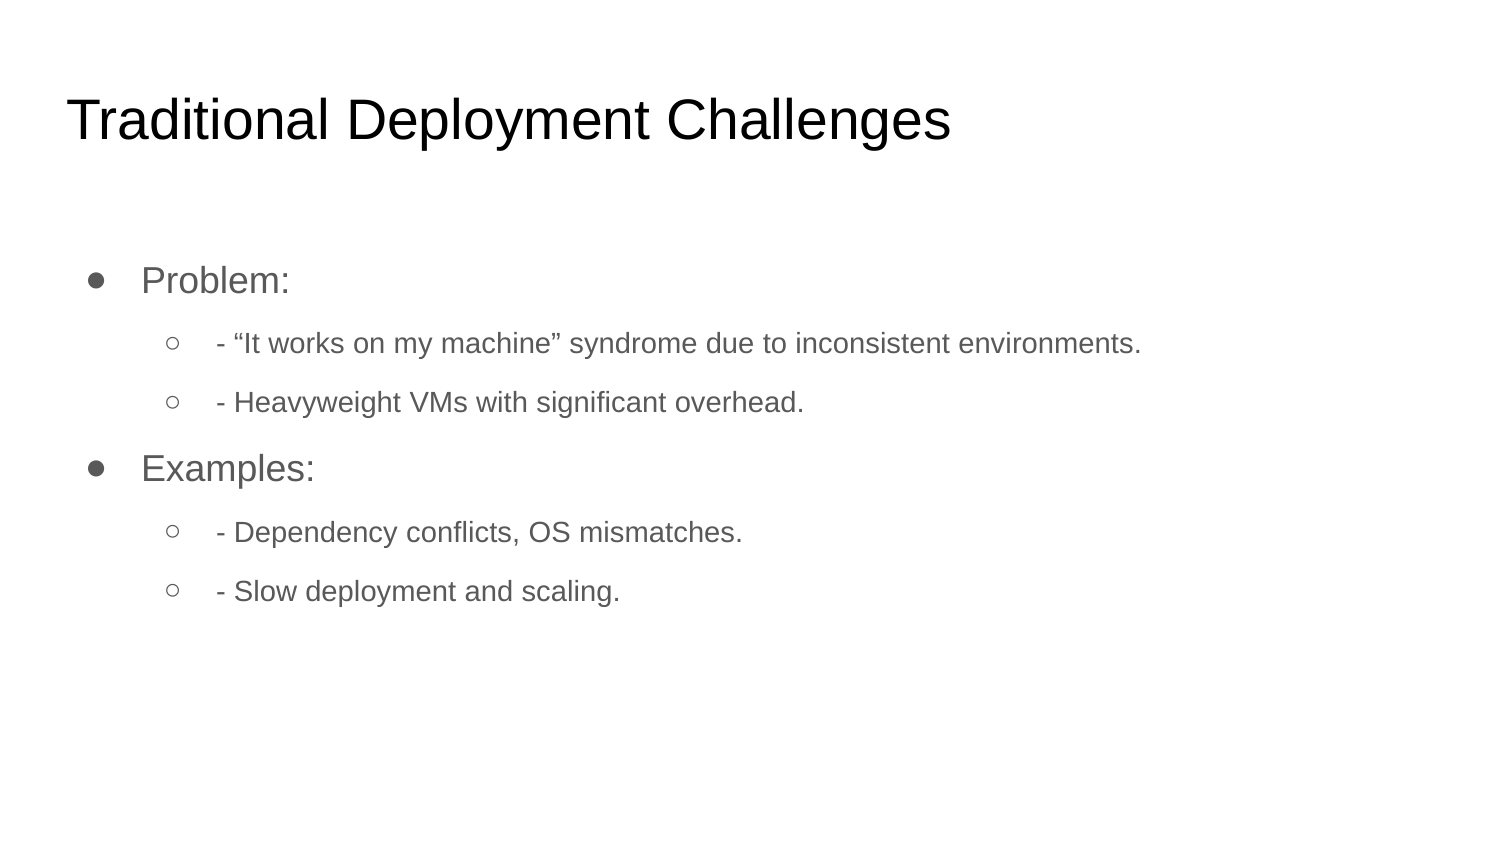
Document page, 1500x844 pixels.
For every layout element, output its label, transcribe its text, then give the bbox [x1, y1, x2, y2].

title Traditional Deployment Challenges [51, 72, 1449, 167]
list Problem: - “It works on my machine” syndrome due to inconsistent environments. - Heavyweight VMs with significant overhead. Examples: - Dependency conflicts, OS mismatches. - Slow deployment and scaling. [51, 189, 1449, 750]
